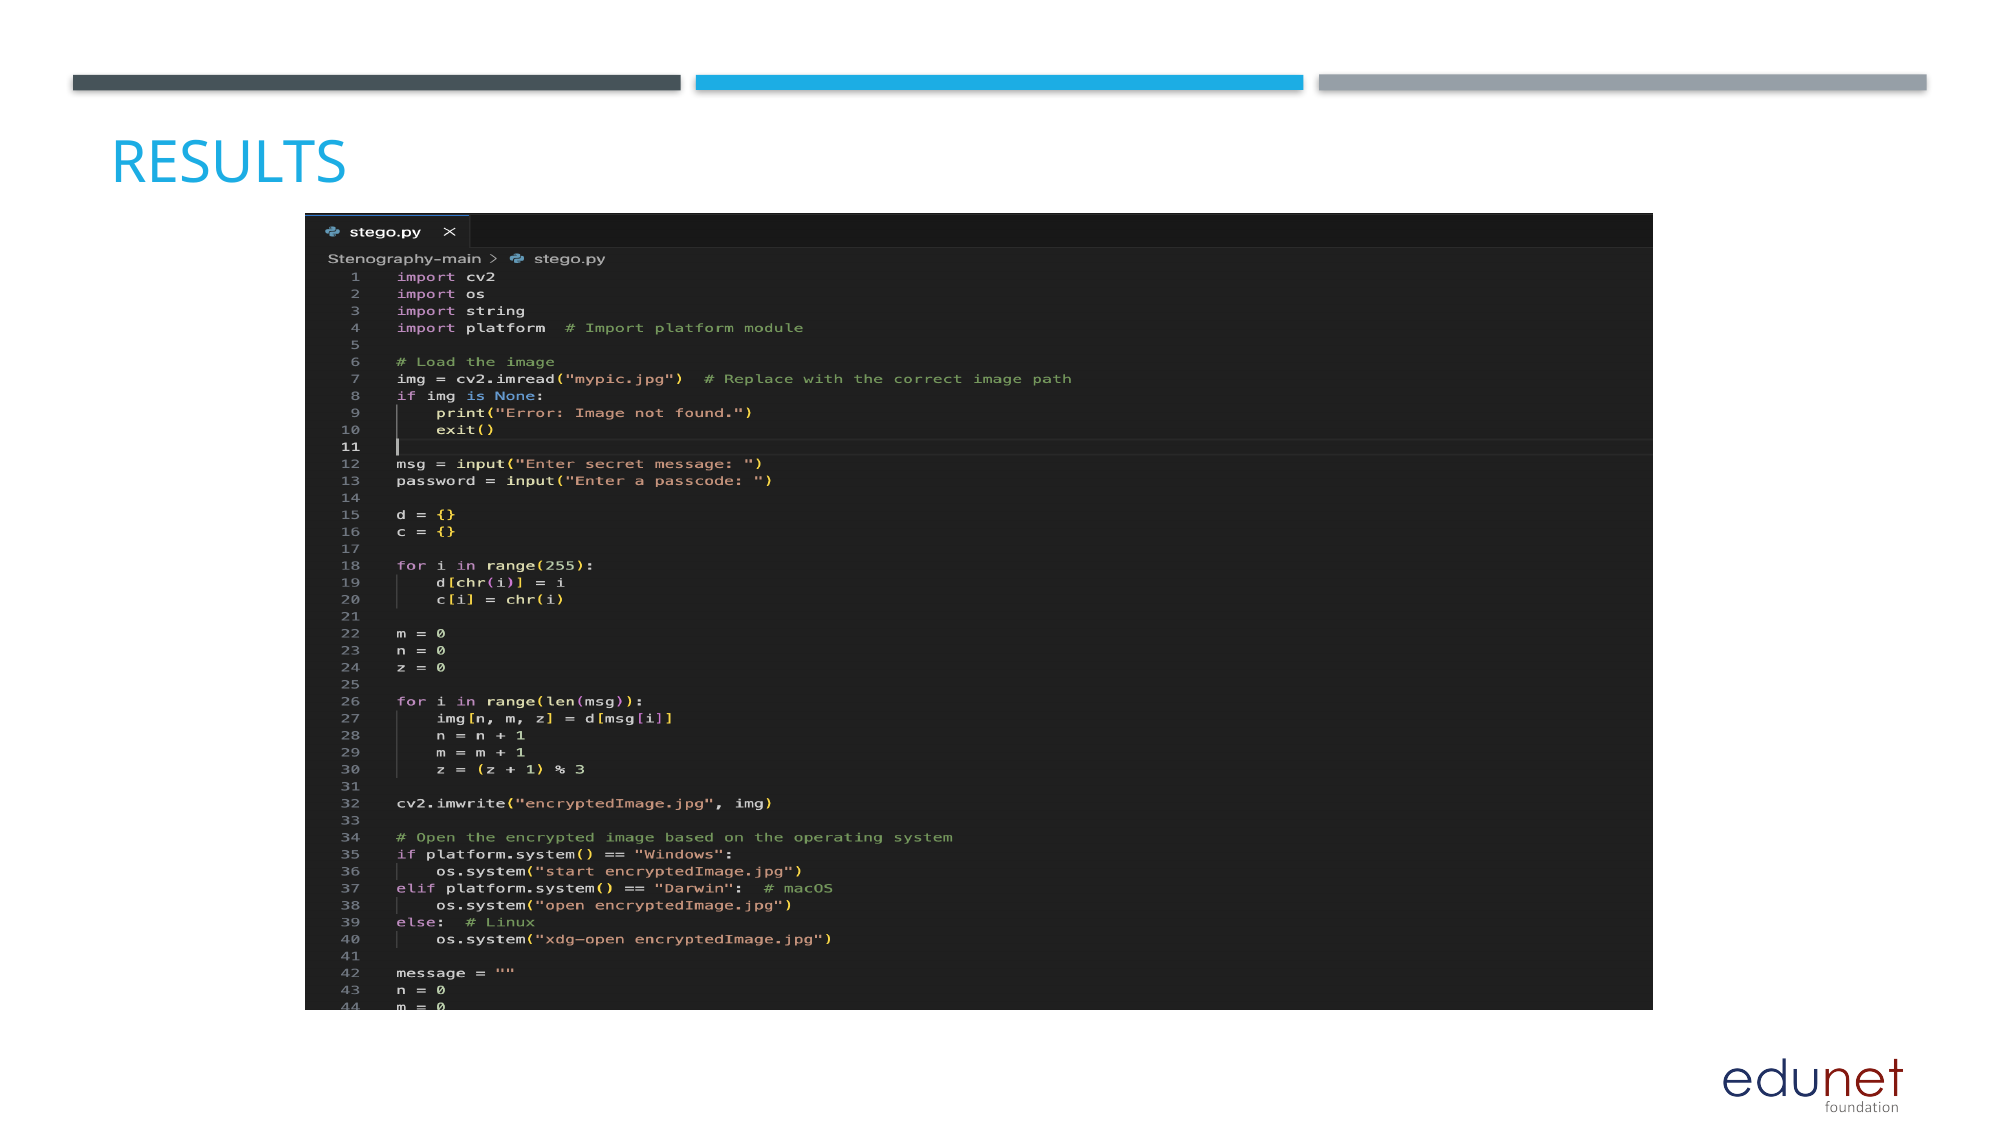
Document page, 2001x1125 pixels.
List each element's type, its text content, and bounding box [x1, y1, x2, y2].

picture [304, 213, 1653, 1011]
picture [1719, 1056, 1905, 1116]
title Results [95, 115, 1905, 203]
